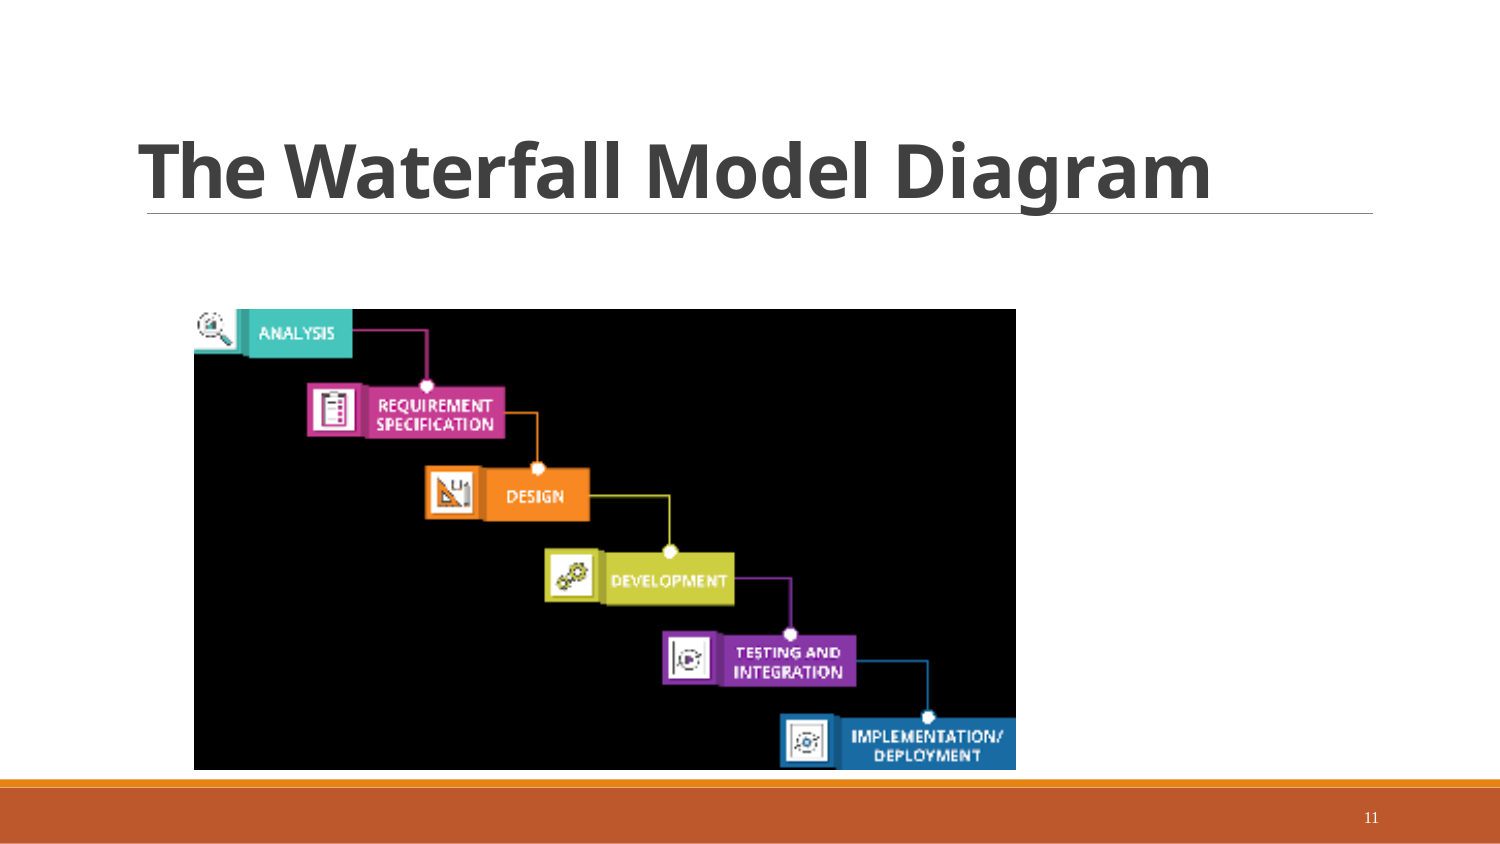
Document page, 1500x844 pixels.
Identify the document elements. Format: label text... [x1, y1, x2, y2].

slide_number 11 [1218, 572, 1380, 844]
title The Waterfall Model Diagram [135, 0, 1373, 214]
picture [193, 308, 1017, 771]
